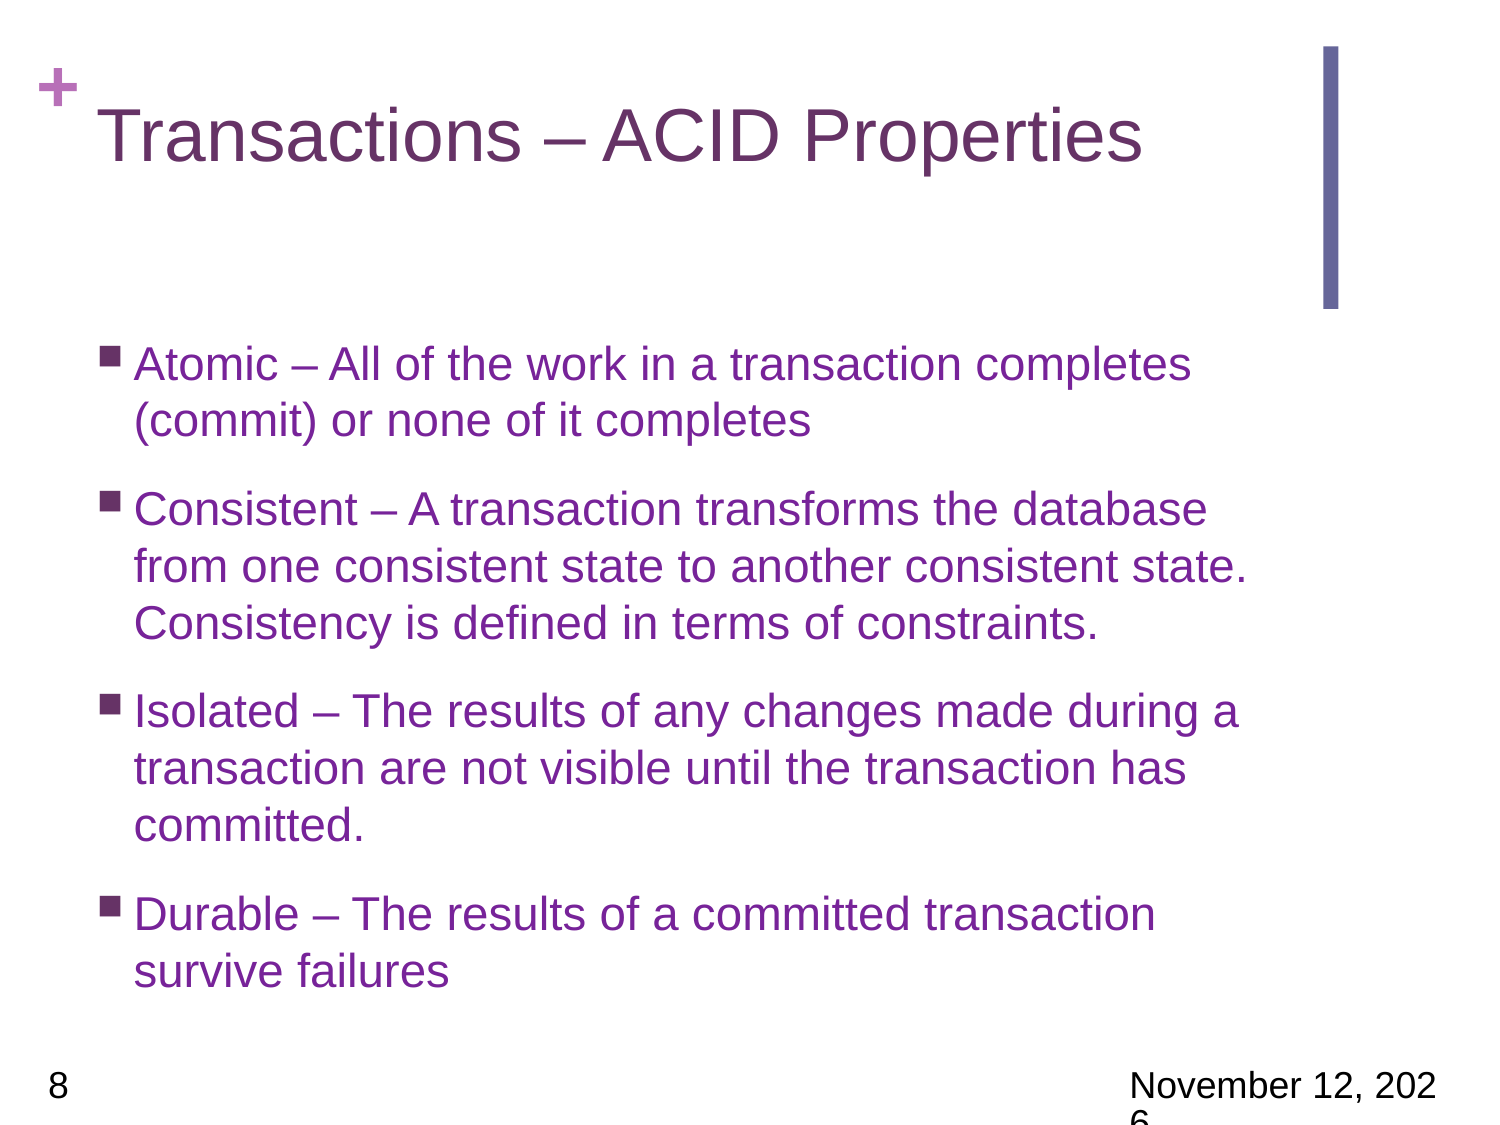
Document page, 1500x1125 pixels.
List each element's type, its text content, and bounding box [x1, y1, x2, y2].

title Transactions – ACID Properties [81, 79, 1322, 263]
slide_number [1114, 1053, 1465, 1114]
slide_number 8 [33, 1053, 1038, 1114]
list Atomic – All of the work in a transaction completes (commit) or none of it completes Consistent – A transaction transforms the database from one consistent state to another consistent state. Consistency is defined in terms of constraints. Isolated – The results of any changes made during a transaction are not visible until the transaction has committed. Durable – The results of a committed transaction survive failures [81, 324, 1322, 1005]
